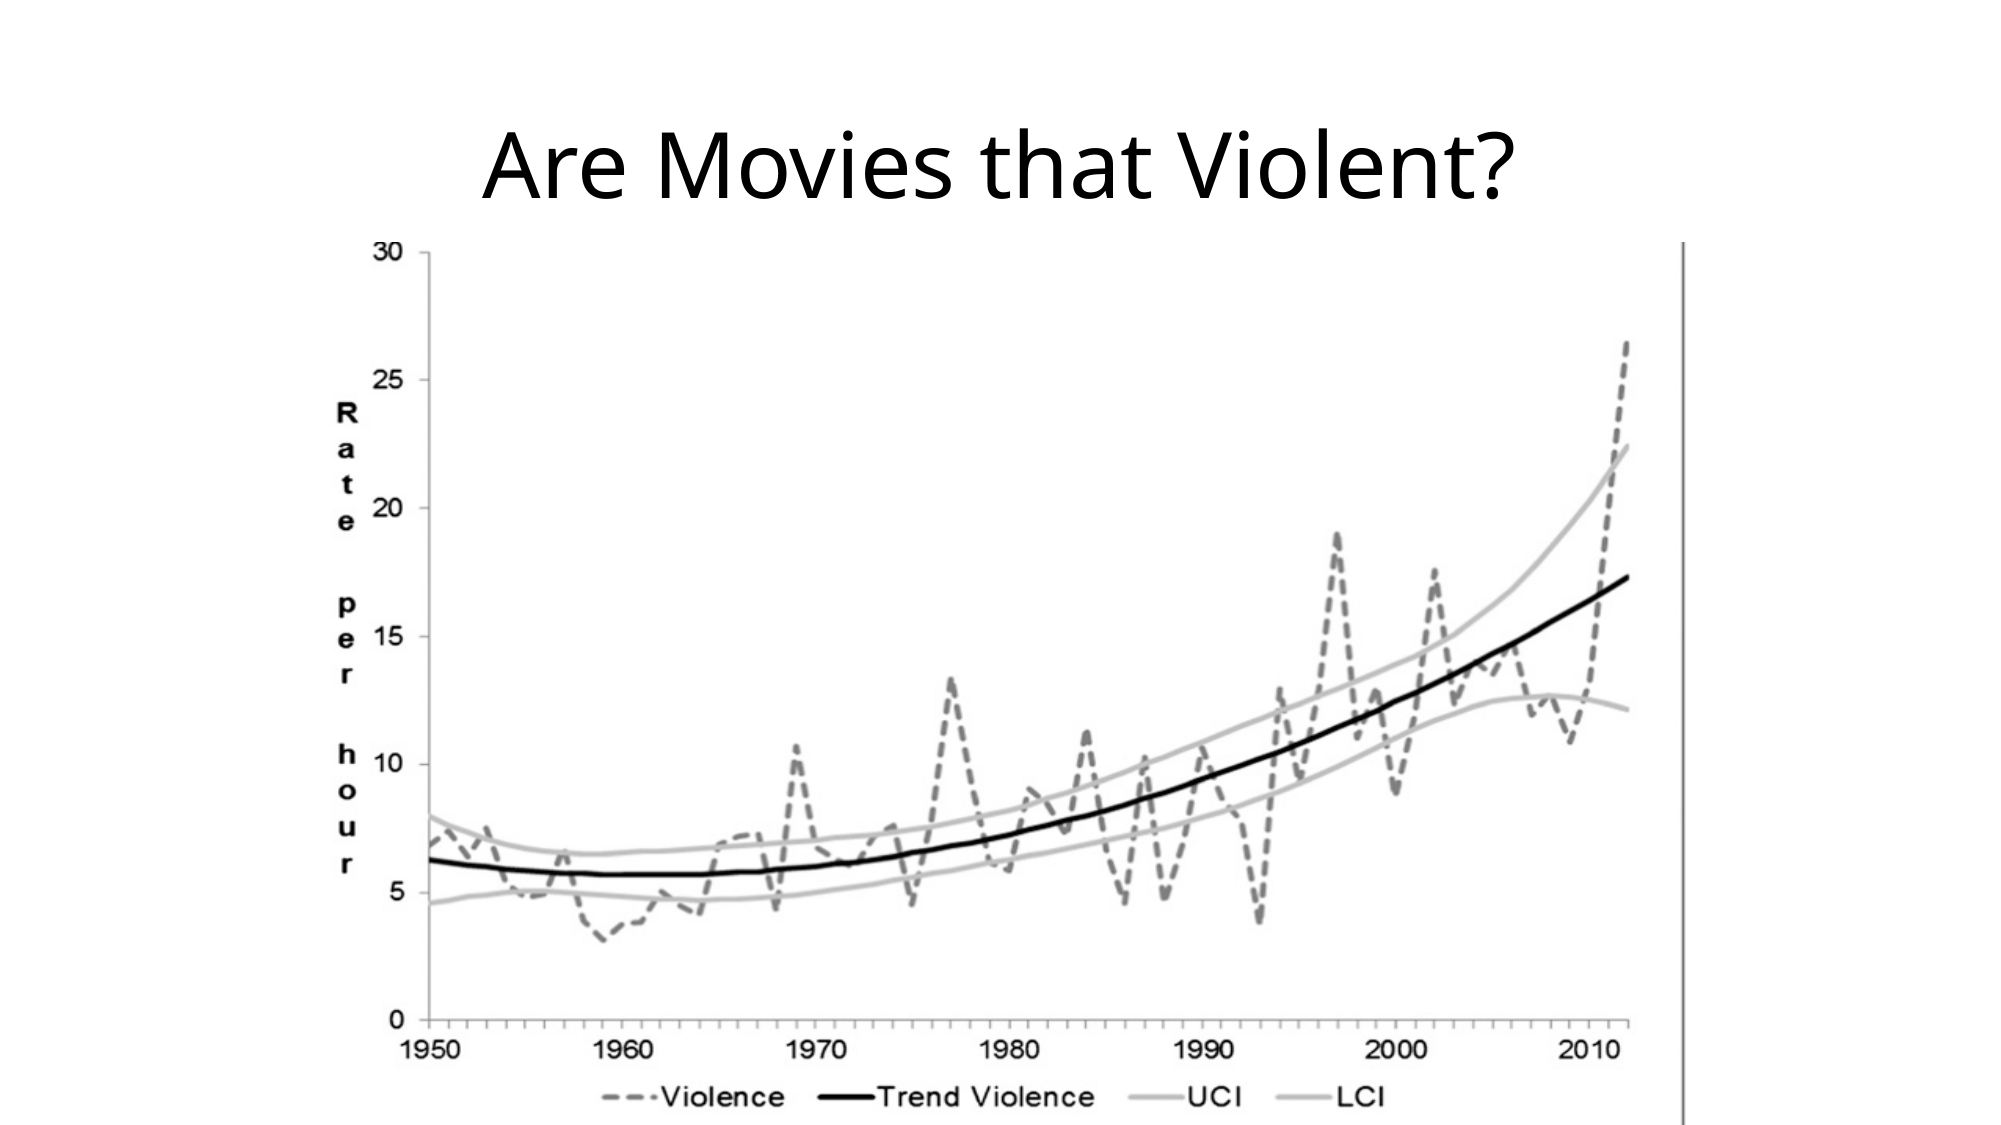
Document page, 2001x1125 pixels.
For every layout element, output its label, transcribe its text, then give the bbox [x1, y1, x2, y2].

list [312, 242, 1688, 1125]
title Are Movies that Violent? [137, 59, 1863, 278]
